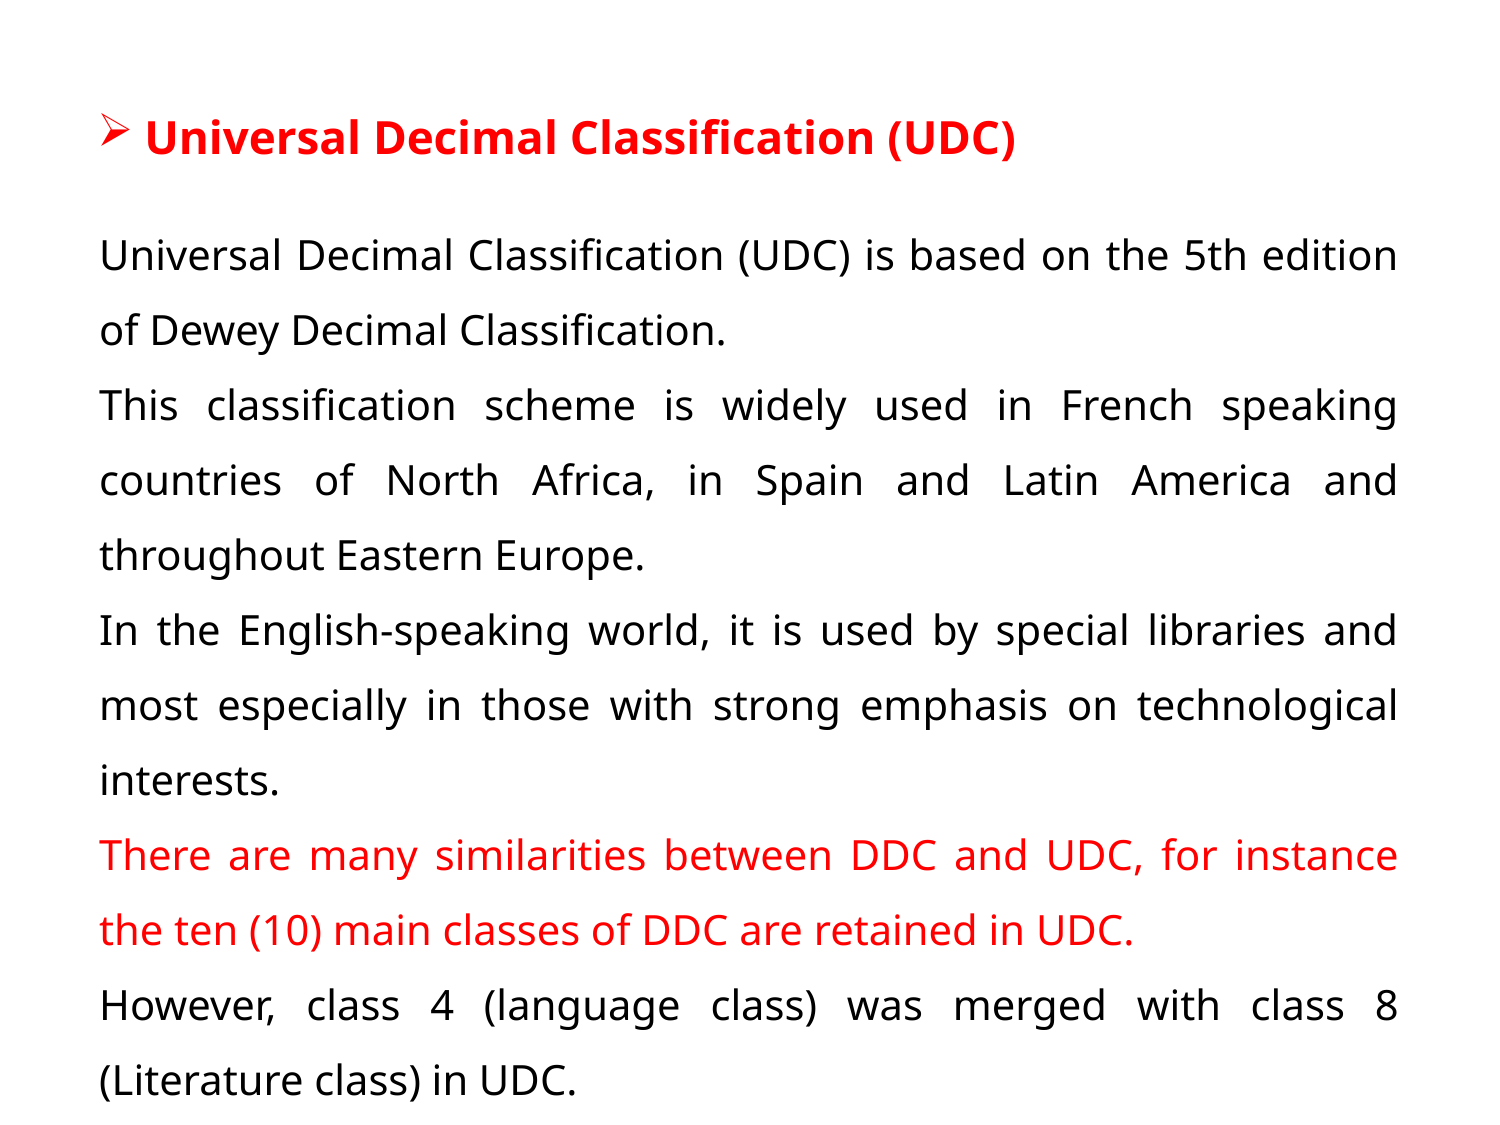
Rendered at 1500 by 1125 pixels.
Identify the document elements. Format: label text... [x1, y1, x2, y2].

text_box Universal Decimal Classification (UDC) [82, 101, 1411, 171]
text_box Universal Decimal Classification (UDC) is based on the 5th edition of Dewey Decimal Classification. This classification scheme is widely used in French speaking countries of North Africa, in Spain and Latin America and throughout Eastern Europe. In the English-speaking world, it is used by special libraries and most especially in those with strong emphasis on technological interests. There are many similarities between DDC and UDC, for instance the ten (10) main classes of DDC are retained in UDC. However, class 4 (language class) was merged with class 8 (Literature class) in UDC. [84, 196, 1414, 1111]
